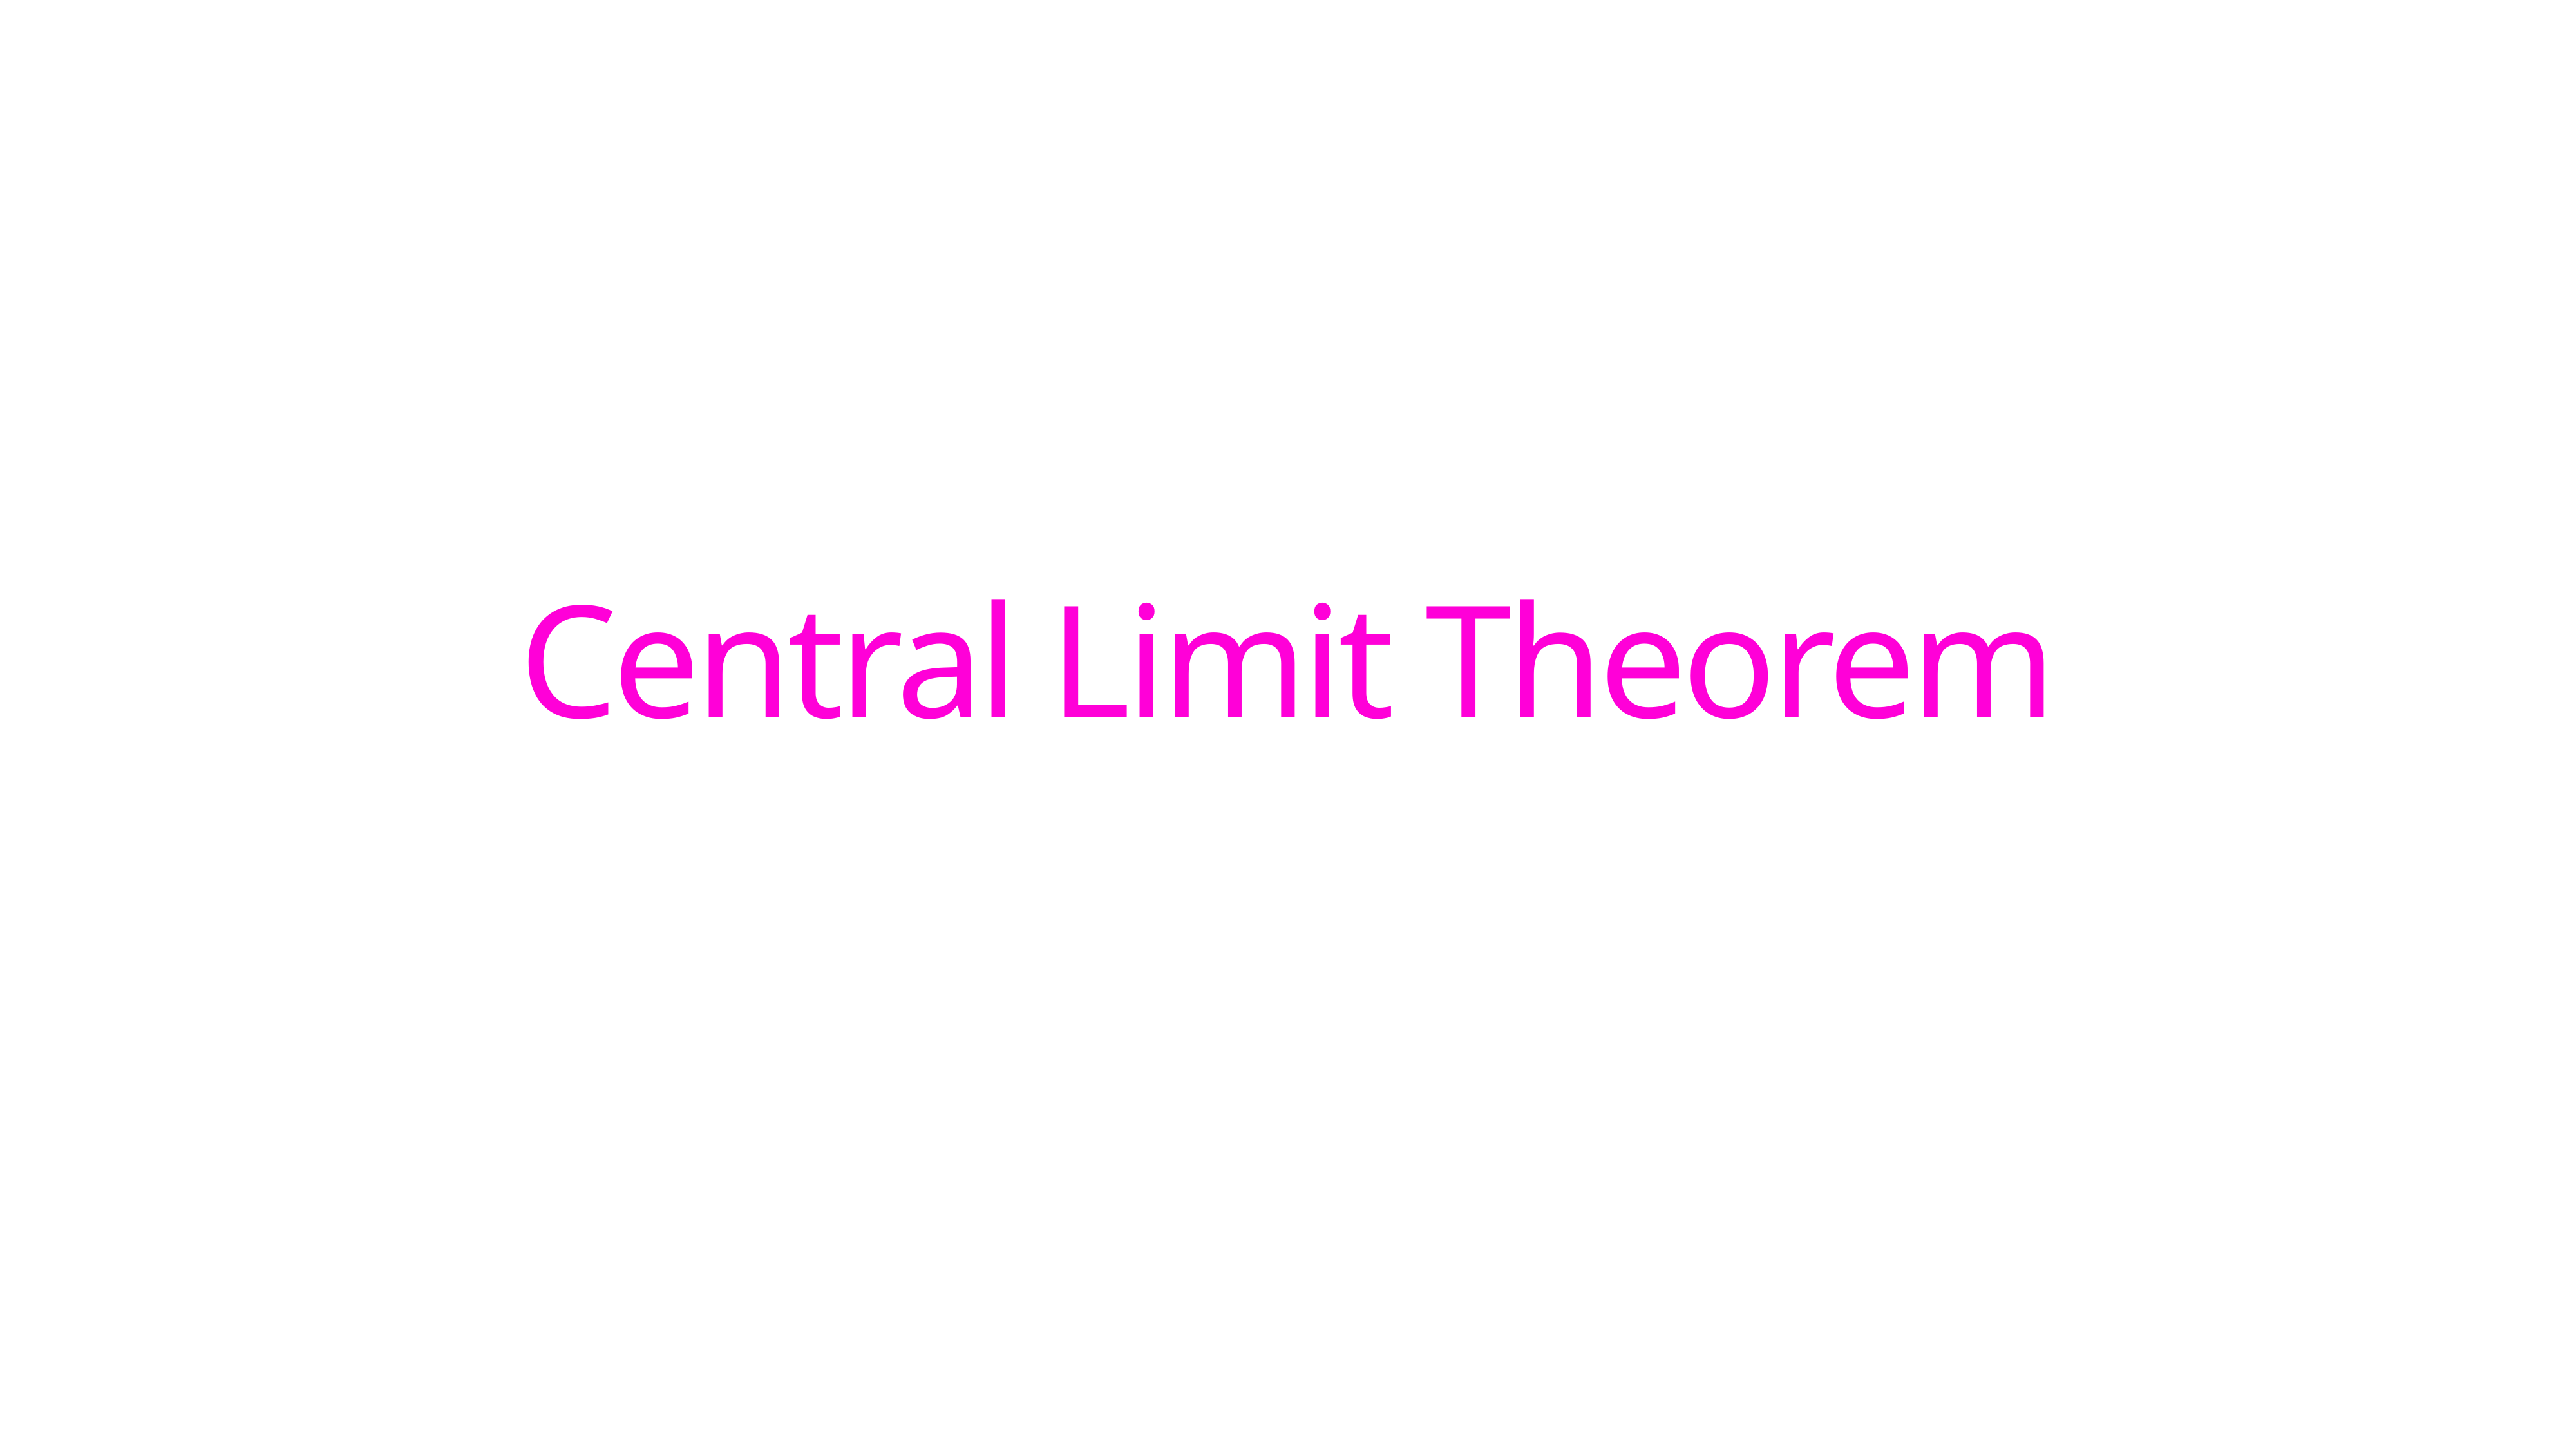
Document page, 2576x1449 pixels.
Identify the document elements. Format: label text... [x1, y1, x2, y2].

title Central Limit Theorem [133, 347, 2443, 757]
